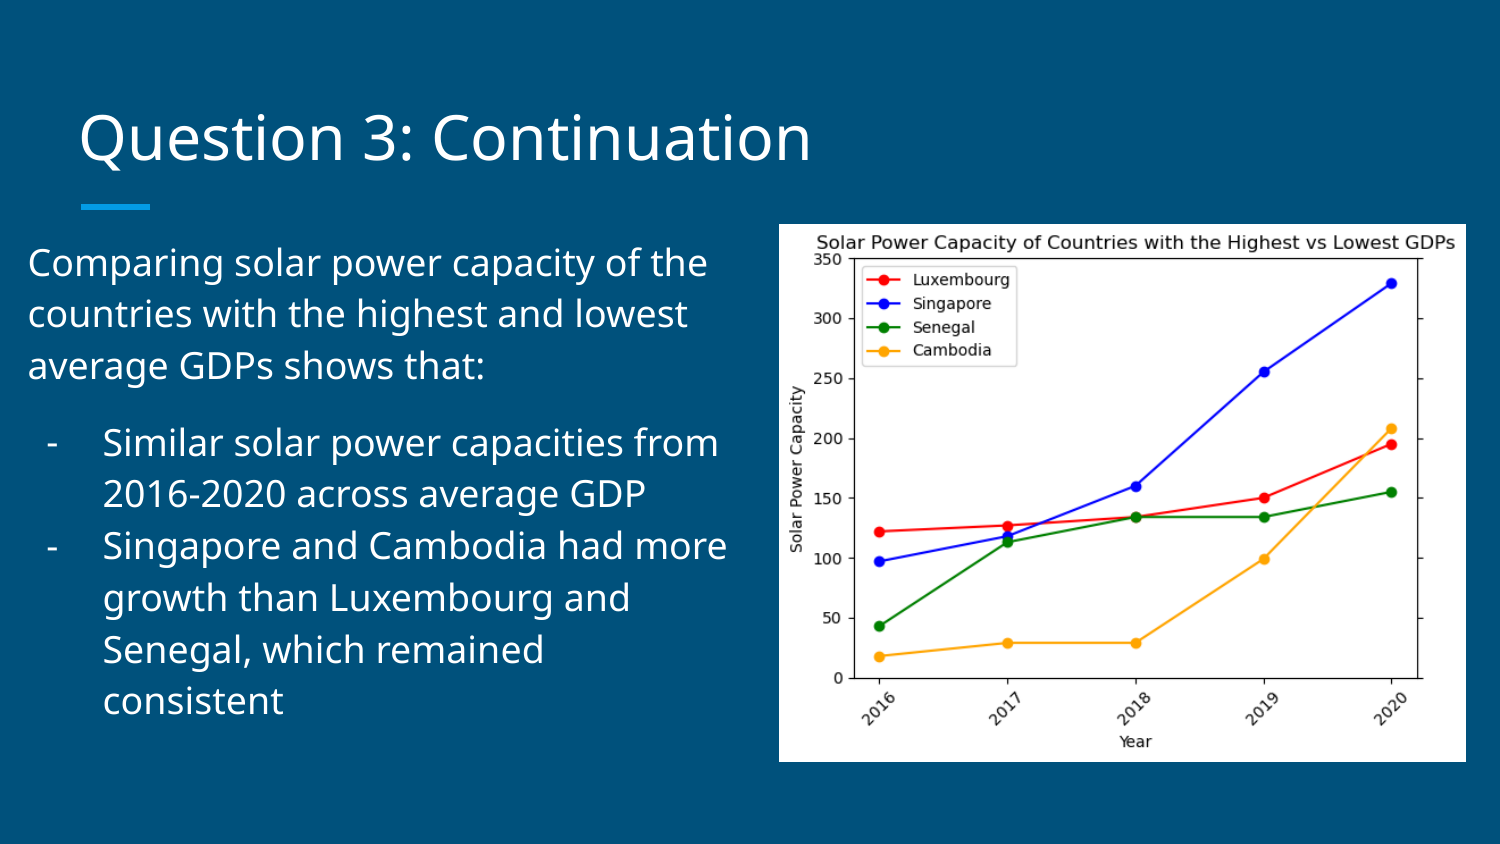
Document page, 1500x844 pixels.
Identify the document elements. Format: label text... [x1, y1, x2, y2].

list Comparing solar power capacity of the countries with the highest and lowest average GDPs shows that: Similar solar power capacities from 2016-2020 across average GDP Singapore and Cambodia had more growth than Luxembourg and Senegal, which remained consistent [12, 216, 750, 819]
picture [780, 225, 1465, 761]
title Question 3: Continuation [63, 75, 1437, 188]
